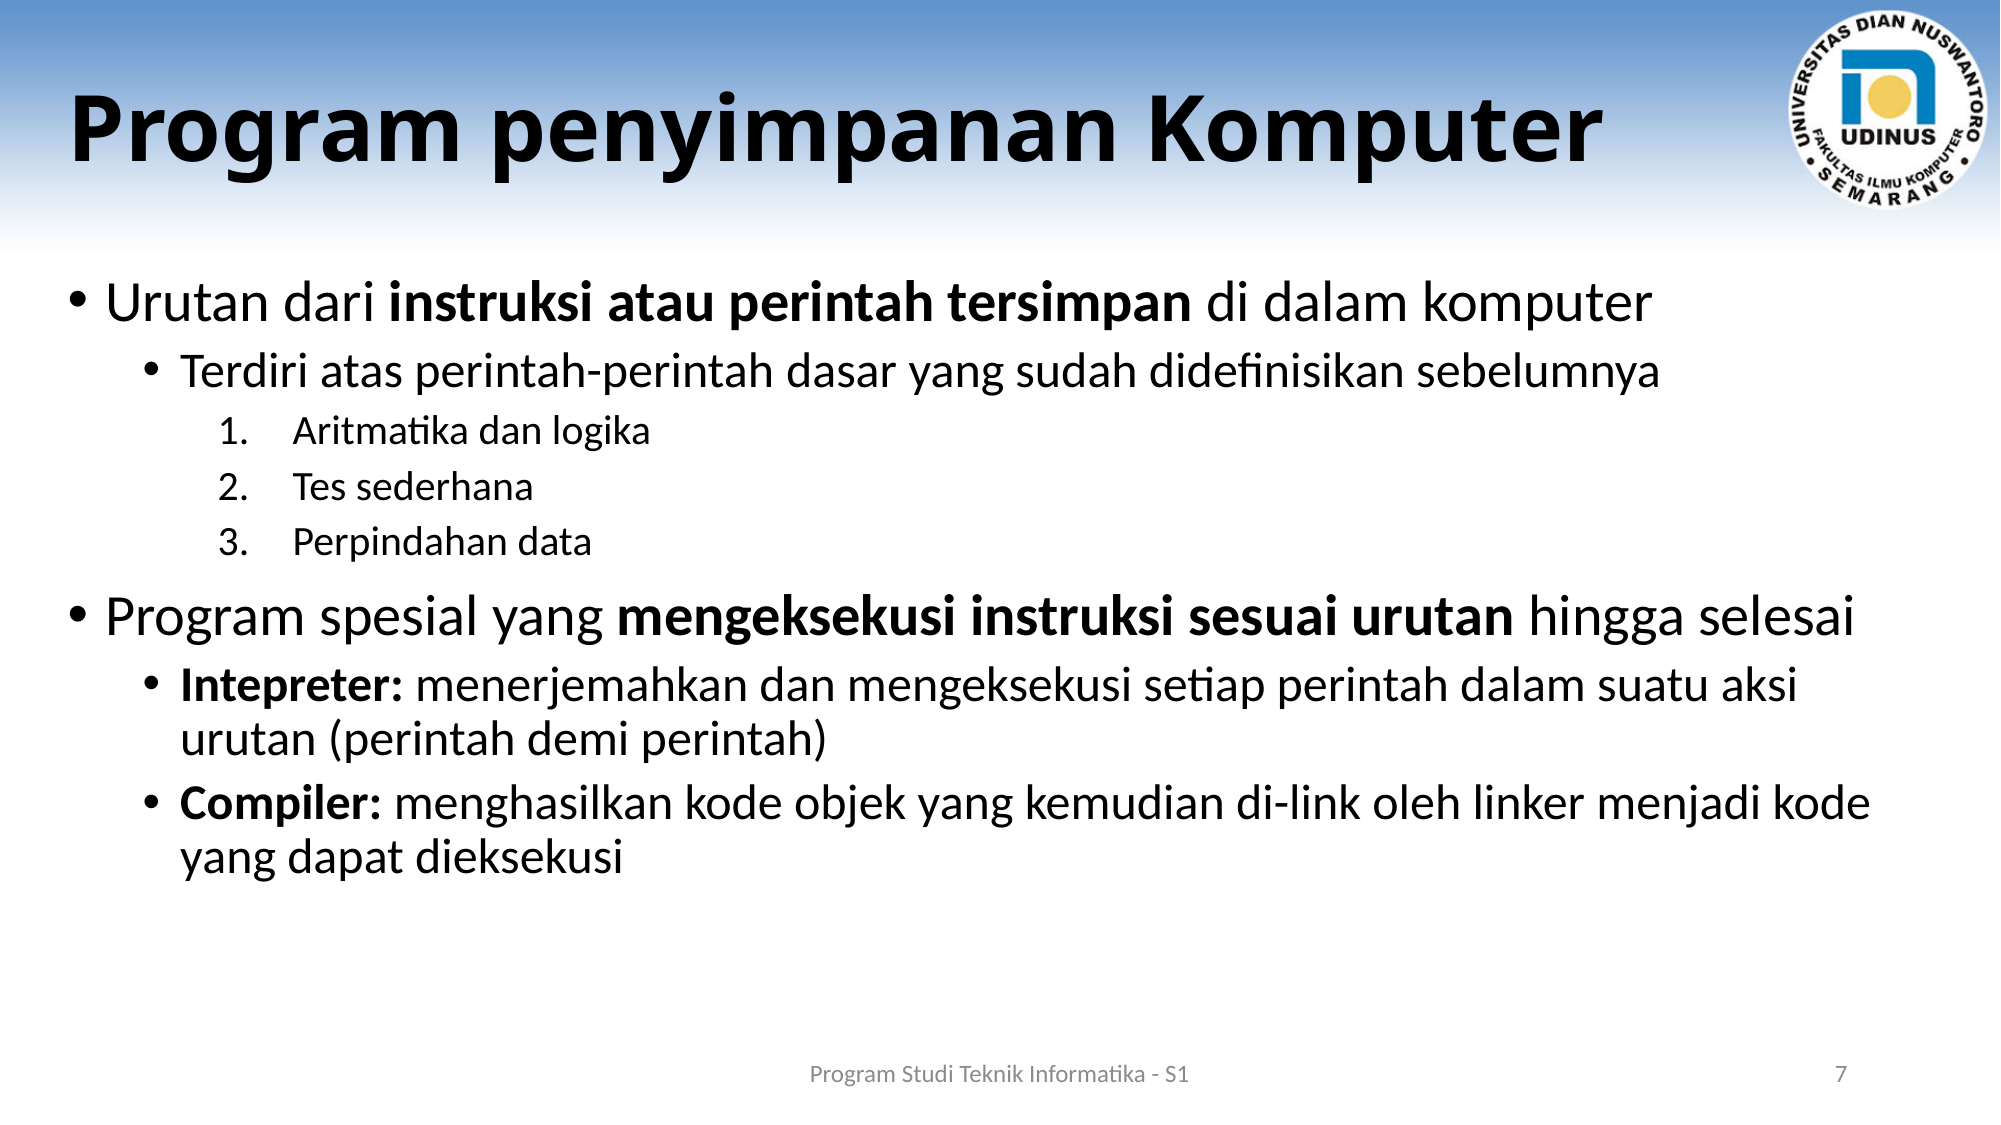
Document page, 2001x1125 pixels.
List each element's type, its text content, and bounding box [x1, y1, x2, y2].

picture [0, 0, 2000, 1125]
list Urutan dari instruksi atau perintah tersimpan di dalam komputer Terdiri atas perintah-perintah dasar yang sudah didefinisikan sebelumnya Aritmatika dan logika Tes sederhana Perpindahan data Program spesial yang mengeksekusi instruksi sesuai urutan hingga selesai Intepreter: menerjemahkan dan mengeksekusi setiap perintah dalam suatu aksi urutan (perintah demi perintah) Compiler: menghasilkan kode objek yang kemudian di-link oleh linker menjadi kode yang dapat dieksekusi [52, 263, 1953, 1021]
title Program penyimpanan Komputer [52, 22, 1700, 241]
slide_number 7 [1412, 1042, 1863, 1103]
footer Program Studi Teknik Informatika - S1 [662, 1042, 1338, 1103]
